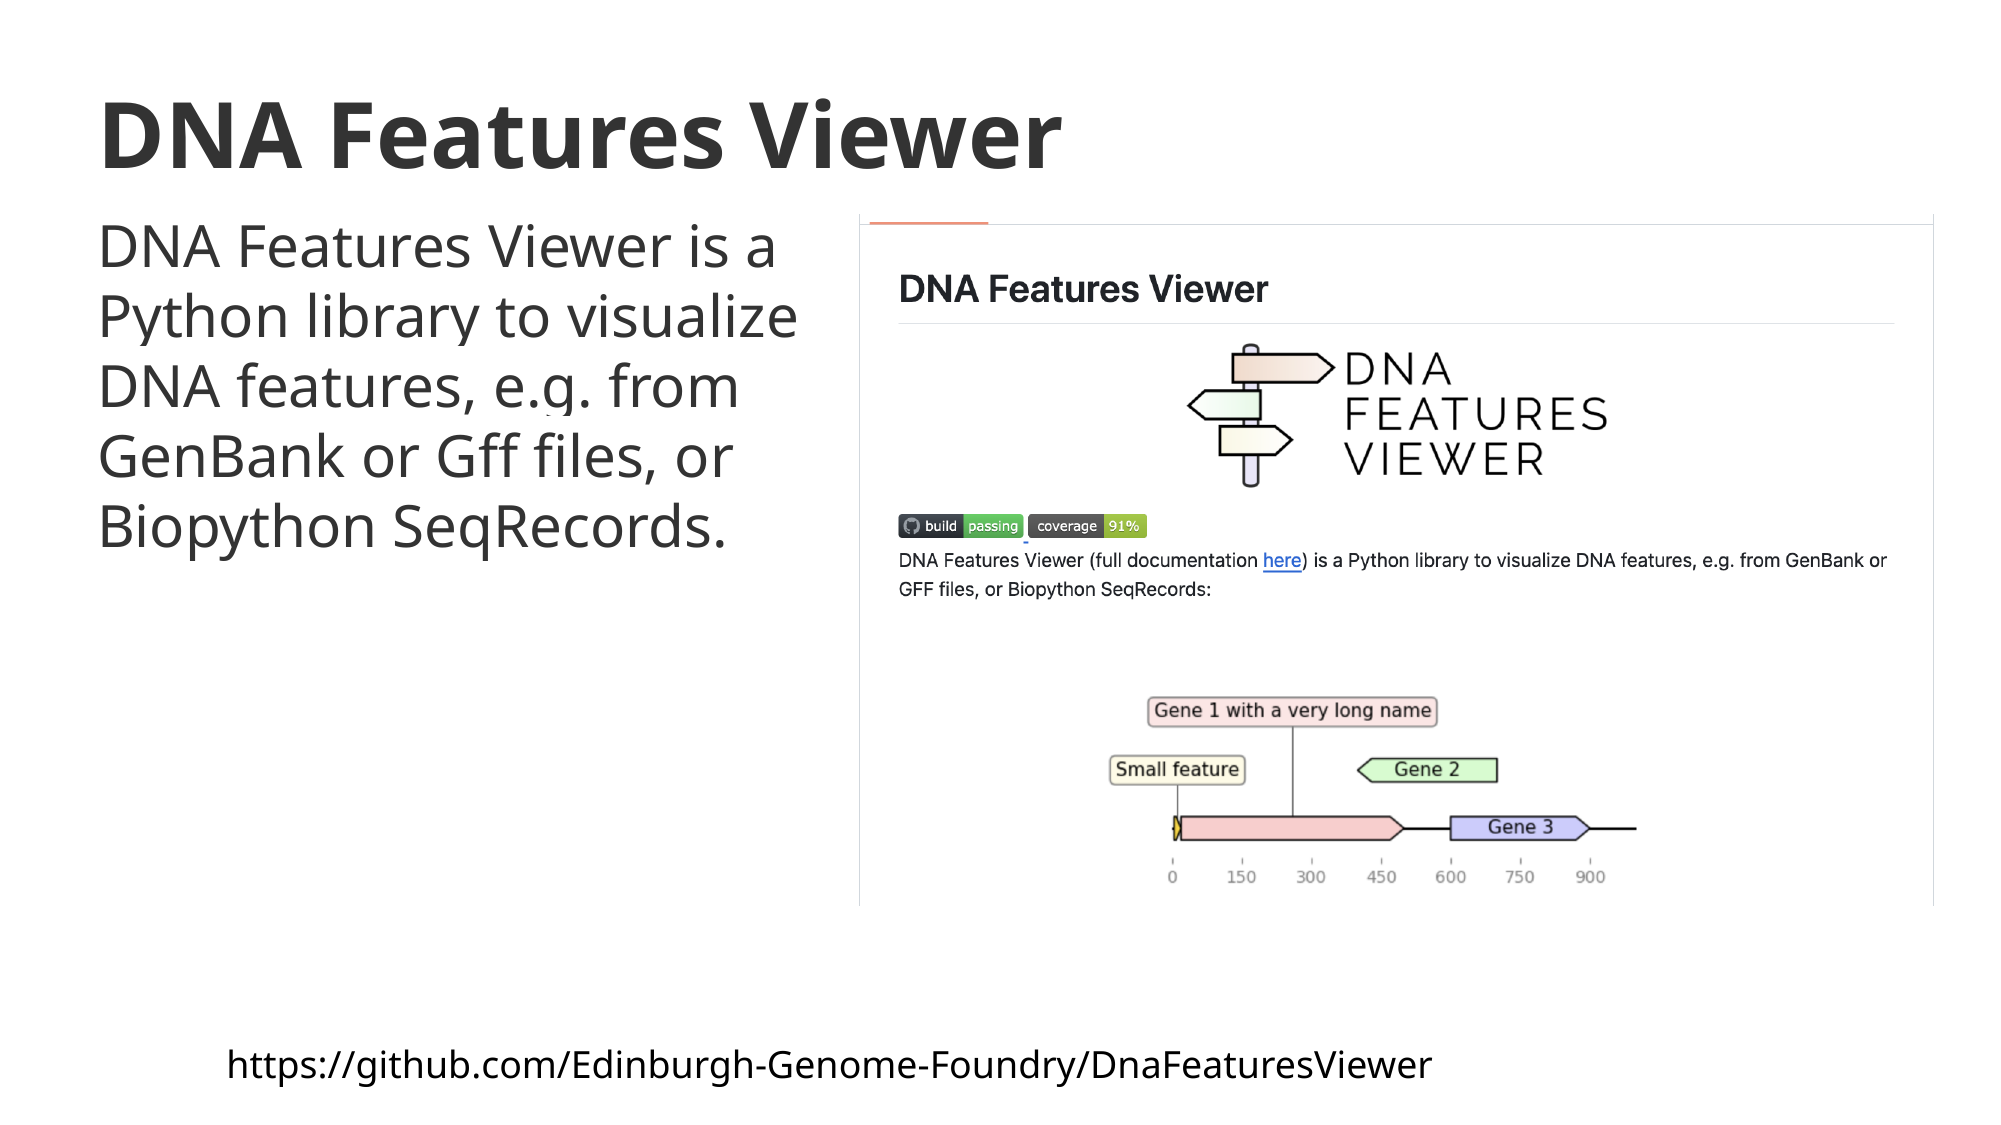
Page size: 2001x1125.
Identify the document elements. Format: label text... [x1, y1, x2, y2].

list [841, 214, 1936, 907]
text_box DNA Features Viewer is a Python library to visualize DNA features, e.g. from GenBank or Gff files, or Biopython SeqRecords. [82, 202, 877, 567]
title DNA Features Viewer [82, 75, 1918, 203]
text_box https://github.com/Edinburgh-Genome-Foundry/DnaFeaturesViewer [211, 1033, 1789, 1094]
